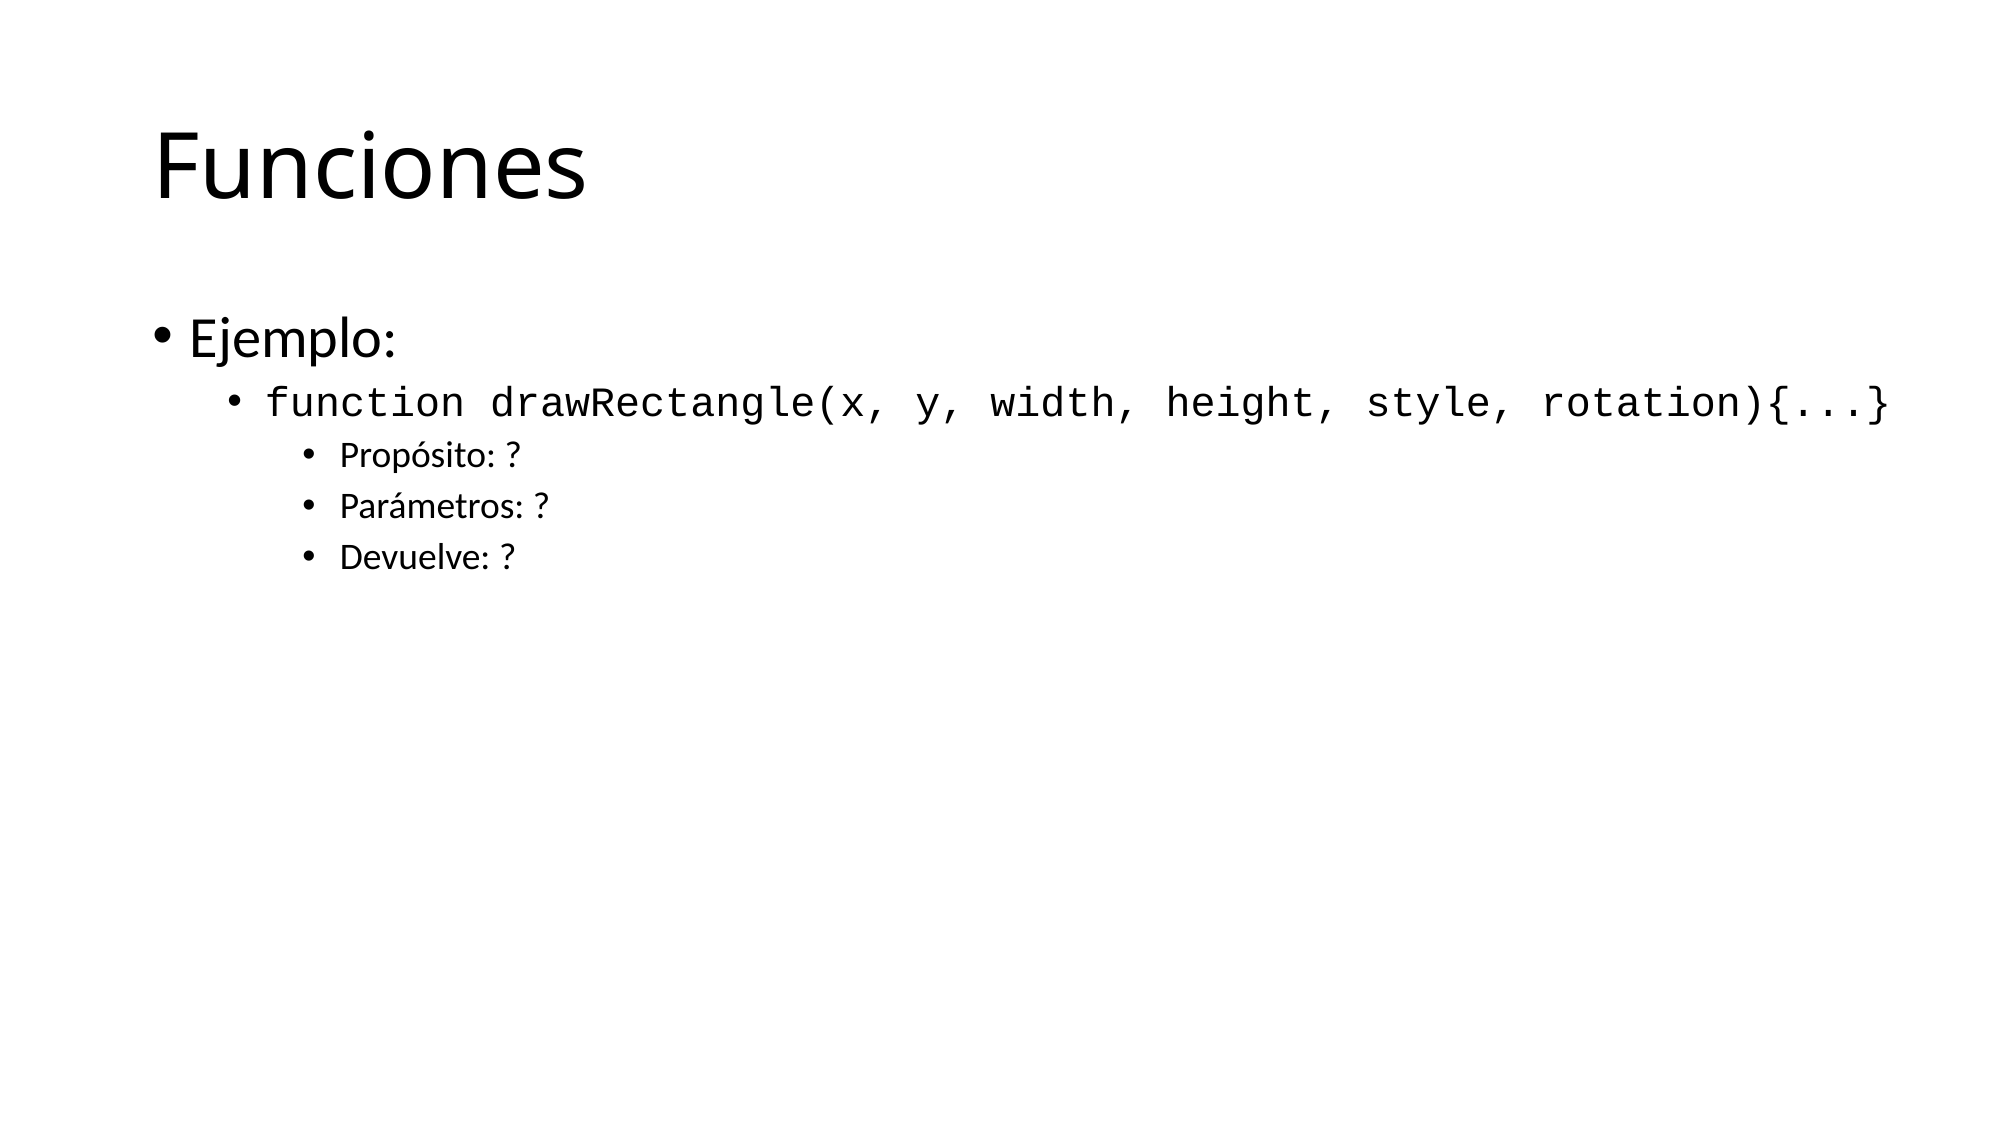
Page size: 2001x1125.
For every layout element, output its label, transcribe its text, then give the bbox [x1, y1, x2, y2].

title Funciones [137, 59, 1863, 278]
list Ejemplo: function drawRectangle(x, y, width, height, style, rotation){...} Propósito: ? Parámetros: ? Devuelve: ? [137, 299, 1912, 1014]
